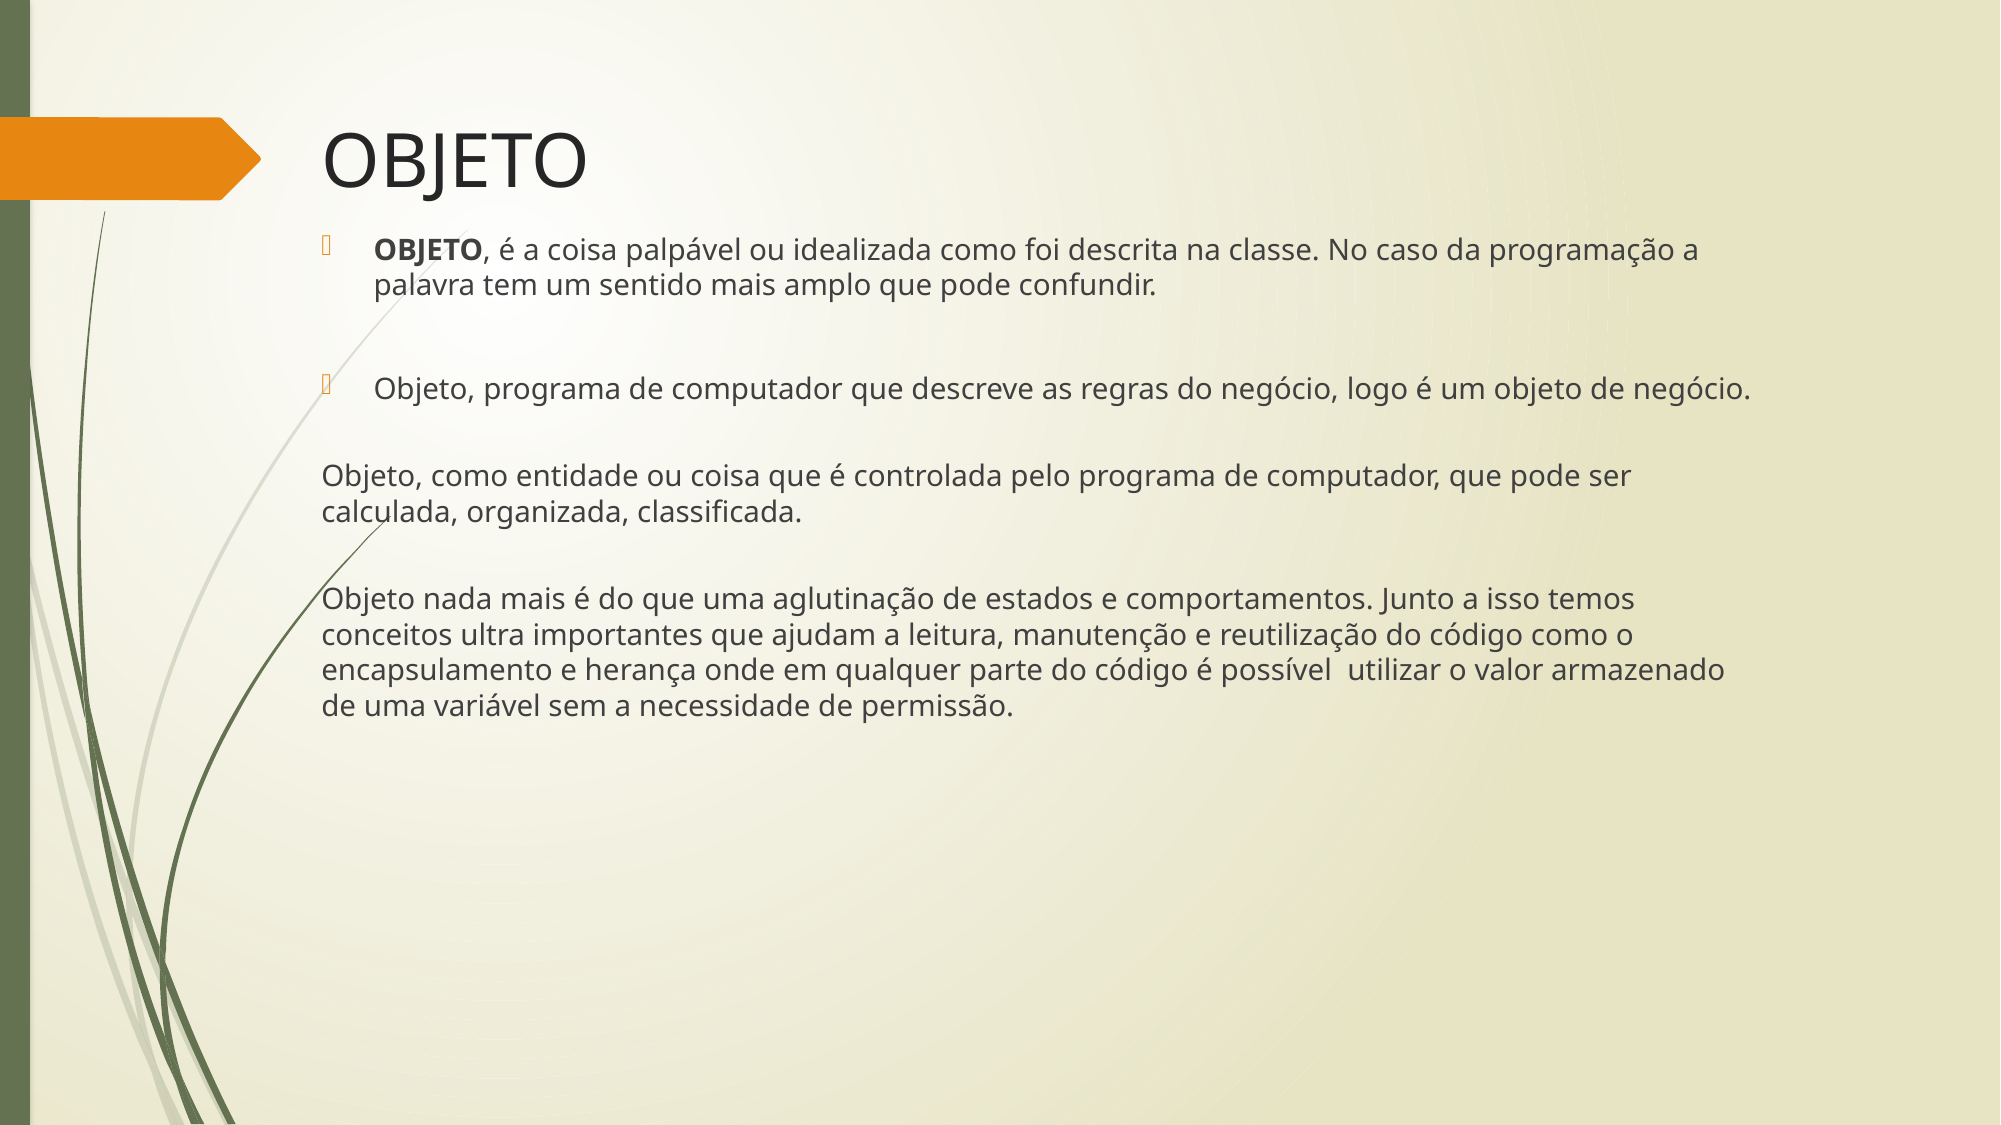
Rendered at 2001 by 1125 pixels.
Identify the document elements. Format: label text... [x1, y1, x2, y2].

title OBJETO [306, 104, 1769, 222]
list OBJETO, é a coisa palpável ou idealizada como foi descrita na classe. No caso da programação a palavra tem um sentido mais amplo que pode confundir. Objeto, programa de computador que descreve as regras do negócio, logo é um objeto de negócio. Objeto, como entidade ou coisa que é controlada pelo programa de computador, que pode ser calculada, organizada, classificada. Objeto nada mais é do que uma aglutinação de estados e comportamentos. Junto a isso temos conceitos ultra importantes que ajudam a leitura, manutenção e reutilização do código como o encapsulamento e herança onde em qualquer parte do código é possível utilizar o valor armazenado de uma variável sem a necessidade de permissão. [306, 222, 1769, 843]
